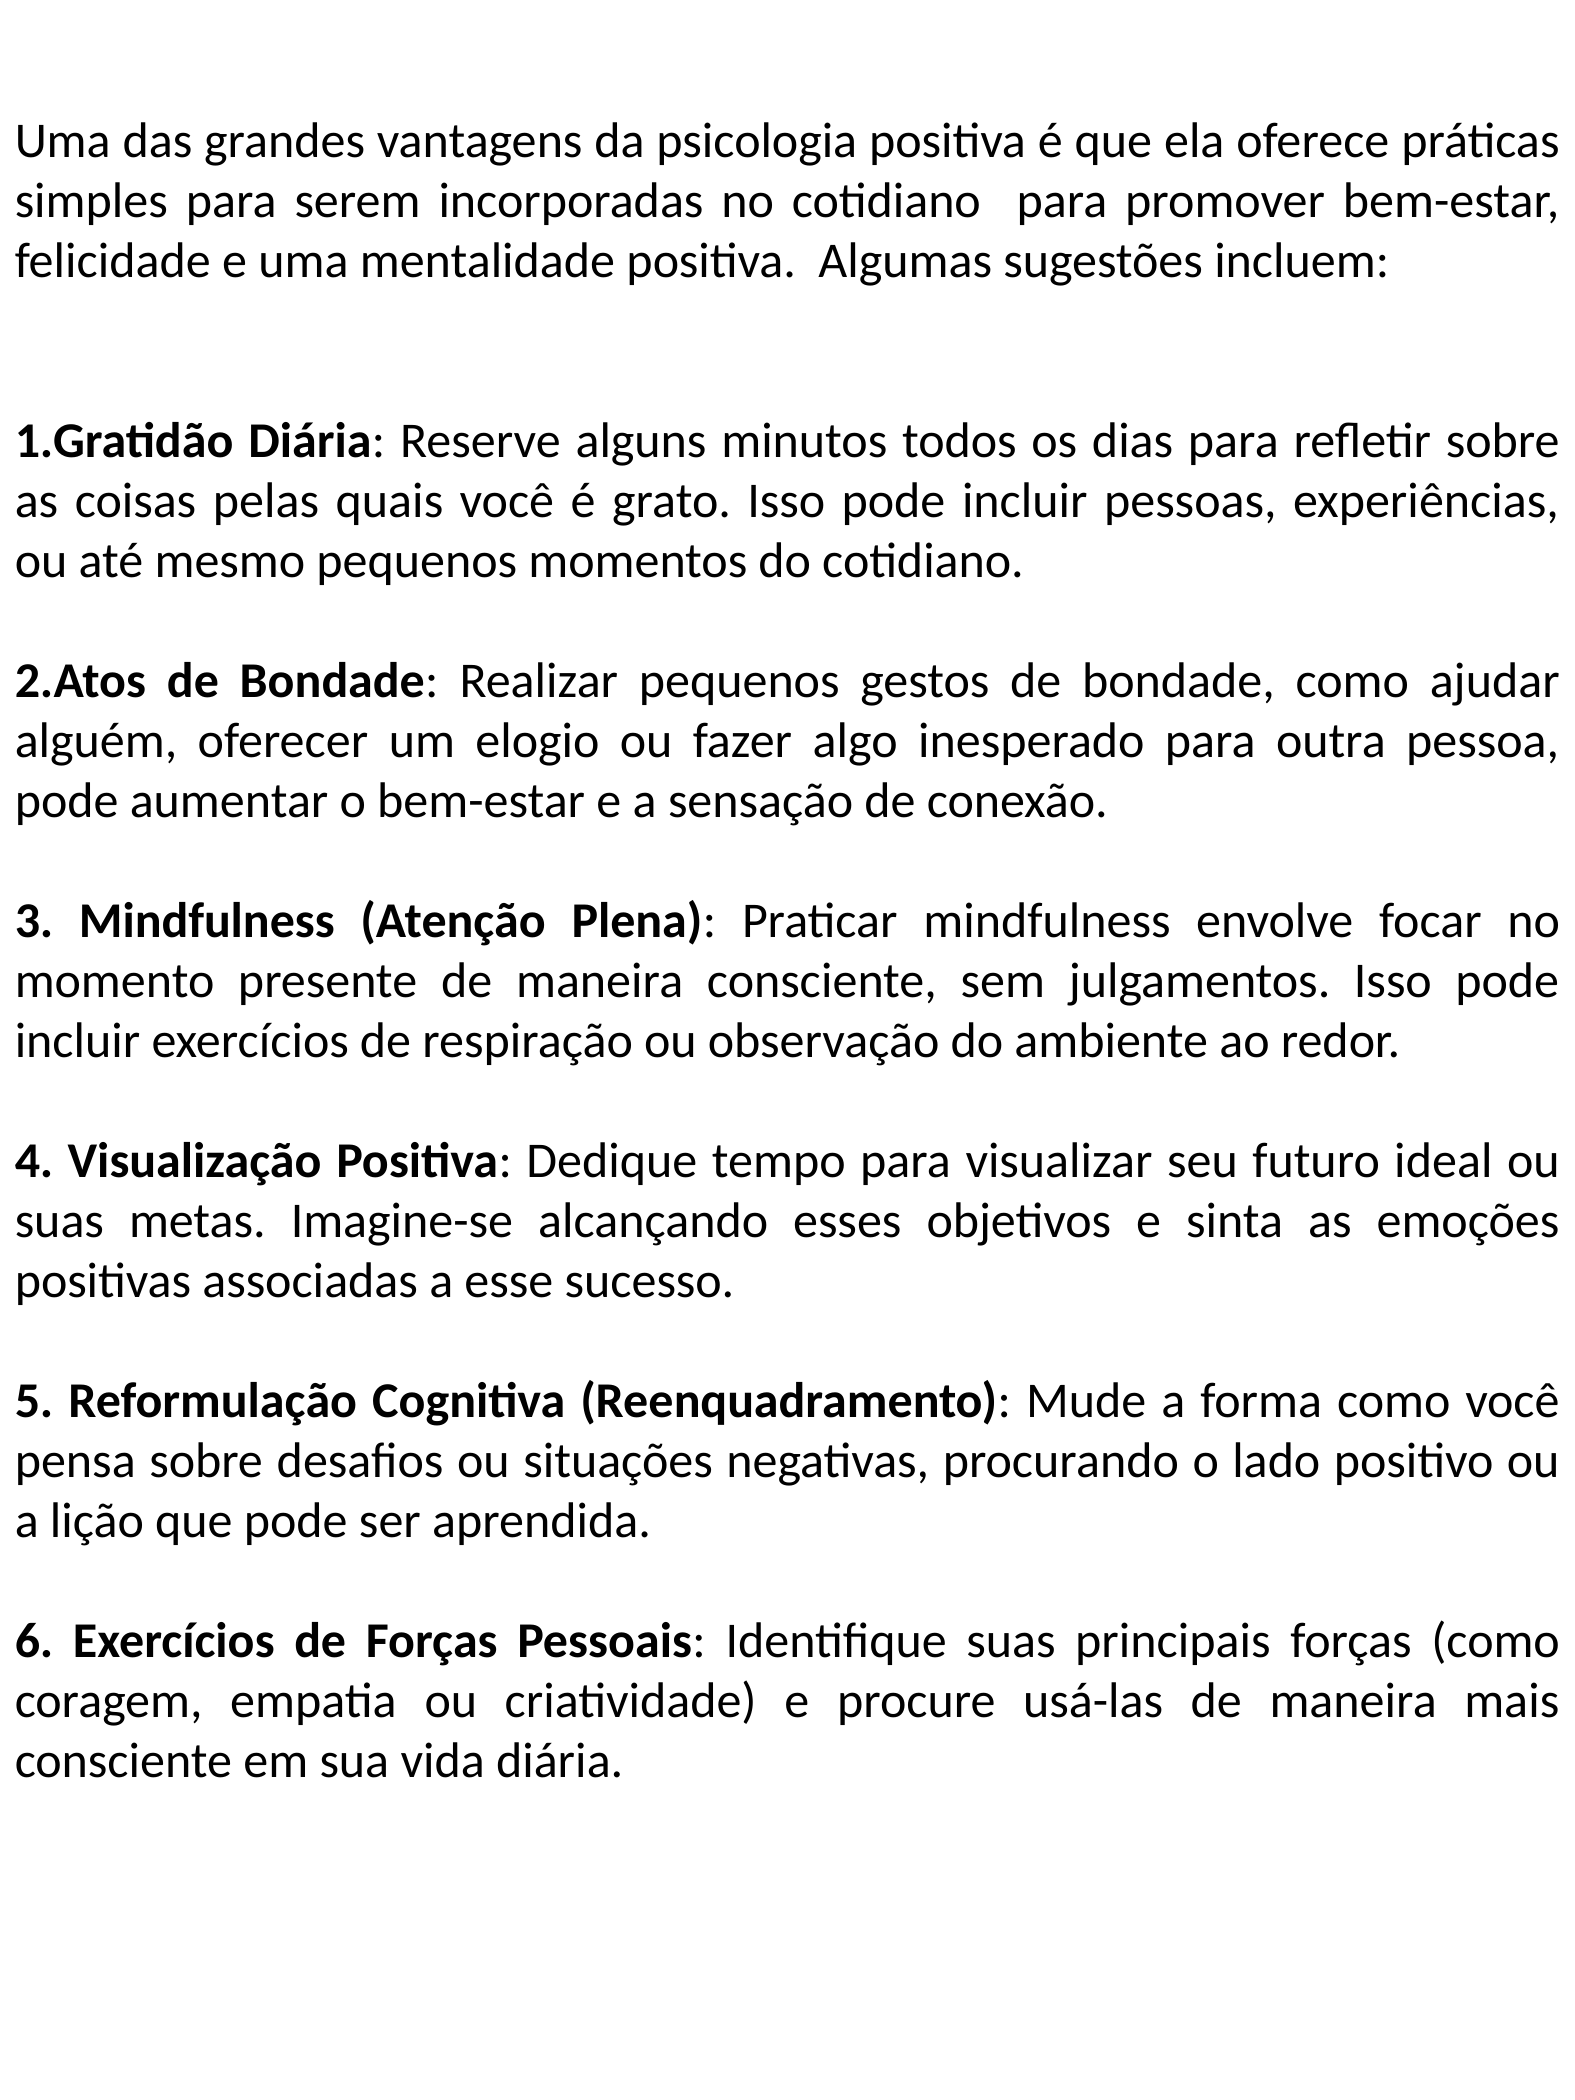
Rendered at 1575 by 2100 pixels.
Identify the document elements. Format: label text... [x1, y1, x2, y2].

text_box Uma das grandes vantagens da psicologia positiva é que ela oferece práticas simples para serem incorporadas no cotidiano para promover bem-estar, felicidade e uma mentalidade positiva. Algumas sugestões incluem: Gratidão Diária: Reserve alguns minutos todos os dias para refletir sobre as coisas pelas quais você é grato. Isso pode incluir pessoas, experiências, ou até mesmo pequenos momentos do cotidiano. 2.Atos de Bondade: Realizar pequenos gestos de bondade, como ajudar alguém, oferecer um elogio ou fazer algo inesperado para outra pessoa, pode aumentar o bem-estar e a sensação de conexão. 3. Mindfulness (Atenção Plena): Praticar mindfulness envolve focar no momento presente de maneira consciente, sem julgamentos. Isso pode incluir exercícios de respiração ou observação do ambiente ao redor. 4. Visualização Positiva: Dedique tempo para visualizar seu futuro ideal ou suas metas. Imagine-se alcançando esses objetivos e sinta as emoções positivas associadas a esse sucesso. 5. Reformulação Cognitiva (Reenquadramento): Mude a forma como você pensa sobre desafios ou situações negativas, procurando o lado positivo ou a lição que pode ser aprendida. 6. Exercícios de Forças Pessoais: Identifique suas principais forças (como coragem, empatia ou criatividade) e procure usá-las de maneira mais consciente em sua vida diária. [0, 0, 1575, 1900]
